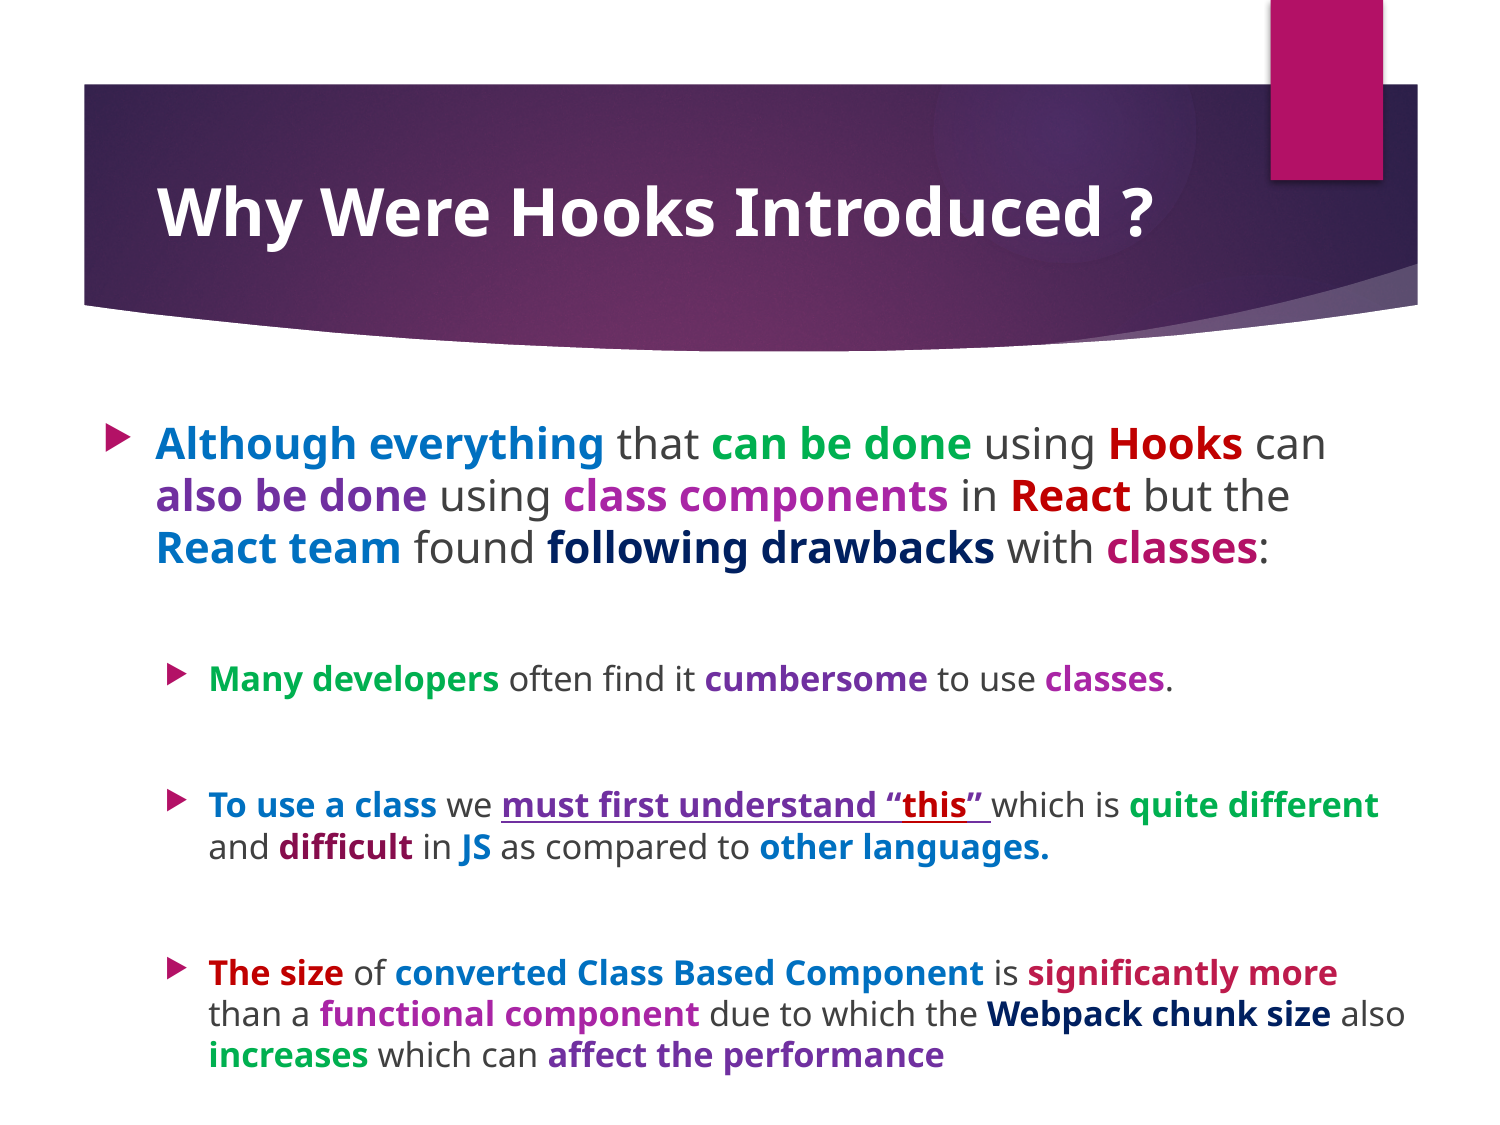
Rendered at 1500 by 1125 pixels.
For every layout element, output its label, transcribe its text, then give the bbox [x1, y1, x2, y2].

text_box Why Were Hooks Introduced ? [142, 152, 1183, 269]
list Although everything that can be done using Hooks can also be done using class components in React but the React team found following drawbacks with classes: Many developers often find it cumbersome to use classes. To use a class we must first understand “this” which is quite different and difficult in JS as compared to other languages. The size of converted Class Based Component is significantly more than a functional component due to which the Webpack chunk size also increases which can affect the performance [87, 408, 1425, 1088]
title [46, 23, 1447, 186]
